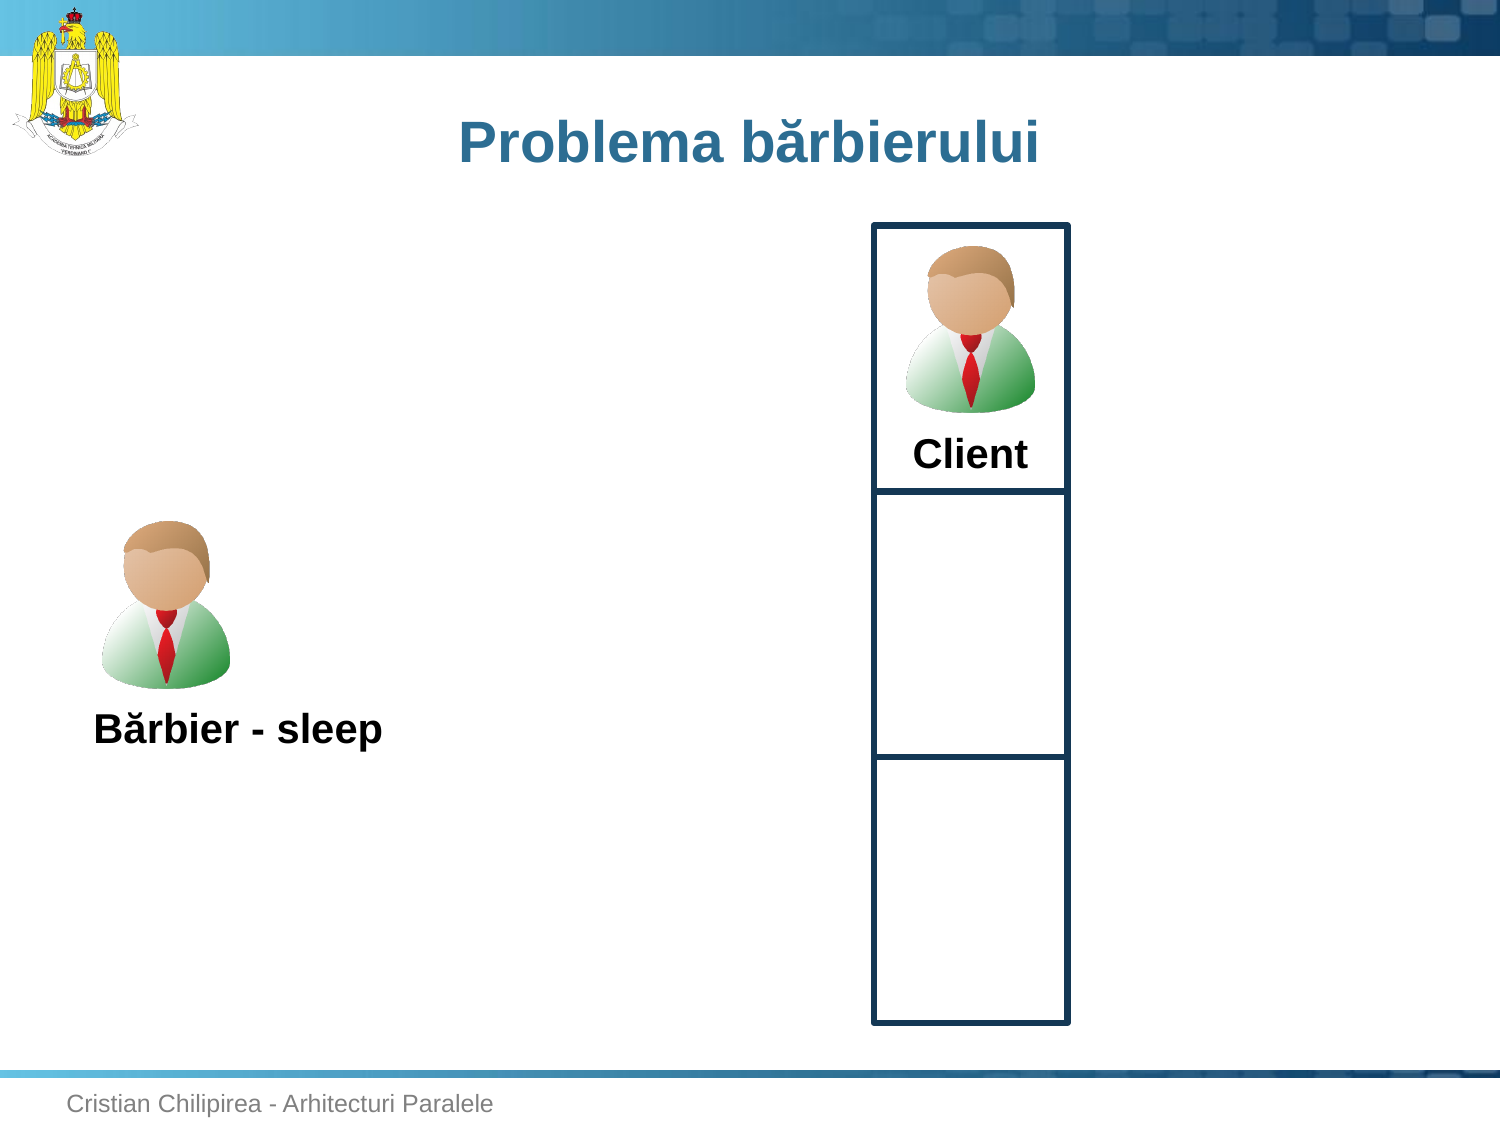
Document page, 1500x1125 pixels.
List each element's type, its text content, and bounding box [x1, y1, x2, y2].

picture [0, 0, 1500, 156]
picture [0, 1070, 1500, 1078]
picture [906, 245, 1035, 414]
text_box Bărbier - sleep [78, 694, 399, 760]
text_box [872, 223, 1070, 489]
picture [101, 521, 231, 689]
title Problema bărbierului [51, 102, 1449, 178]
footer Cristian Chilipirea - Arhitecturi Paralele [51, 1083, 1157, 1125]
text_box [872, 489, 1070, 755]
text_box [872, 755, 1070, 1025]
